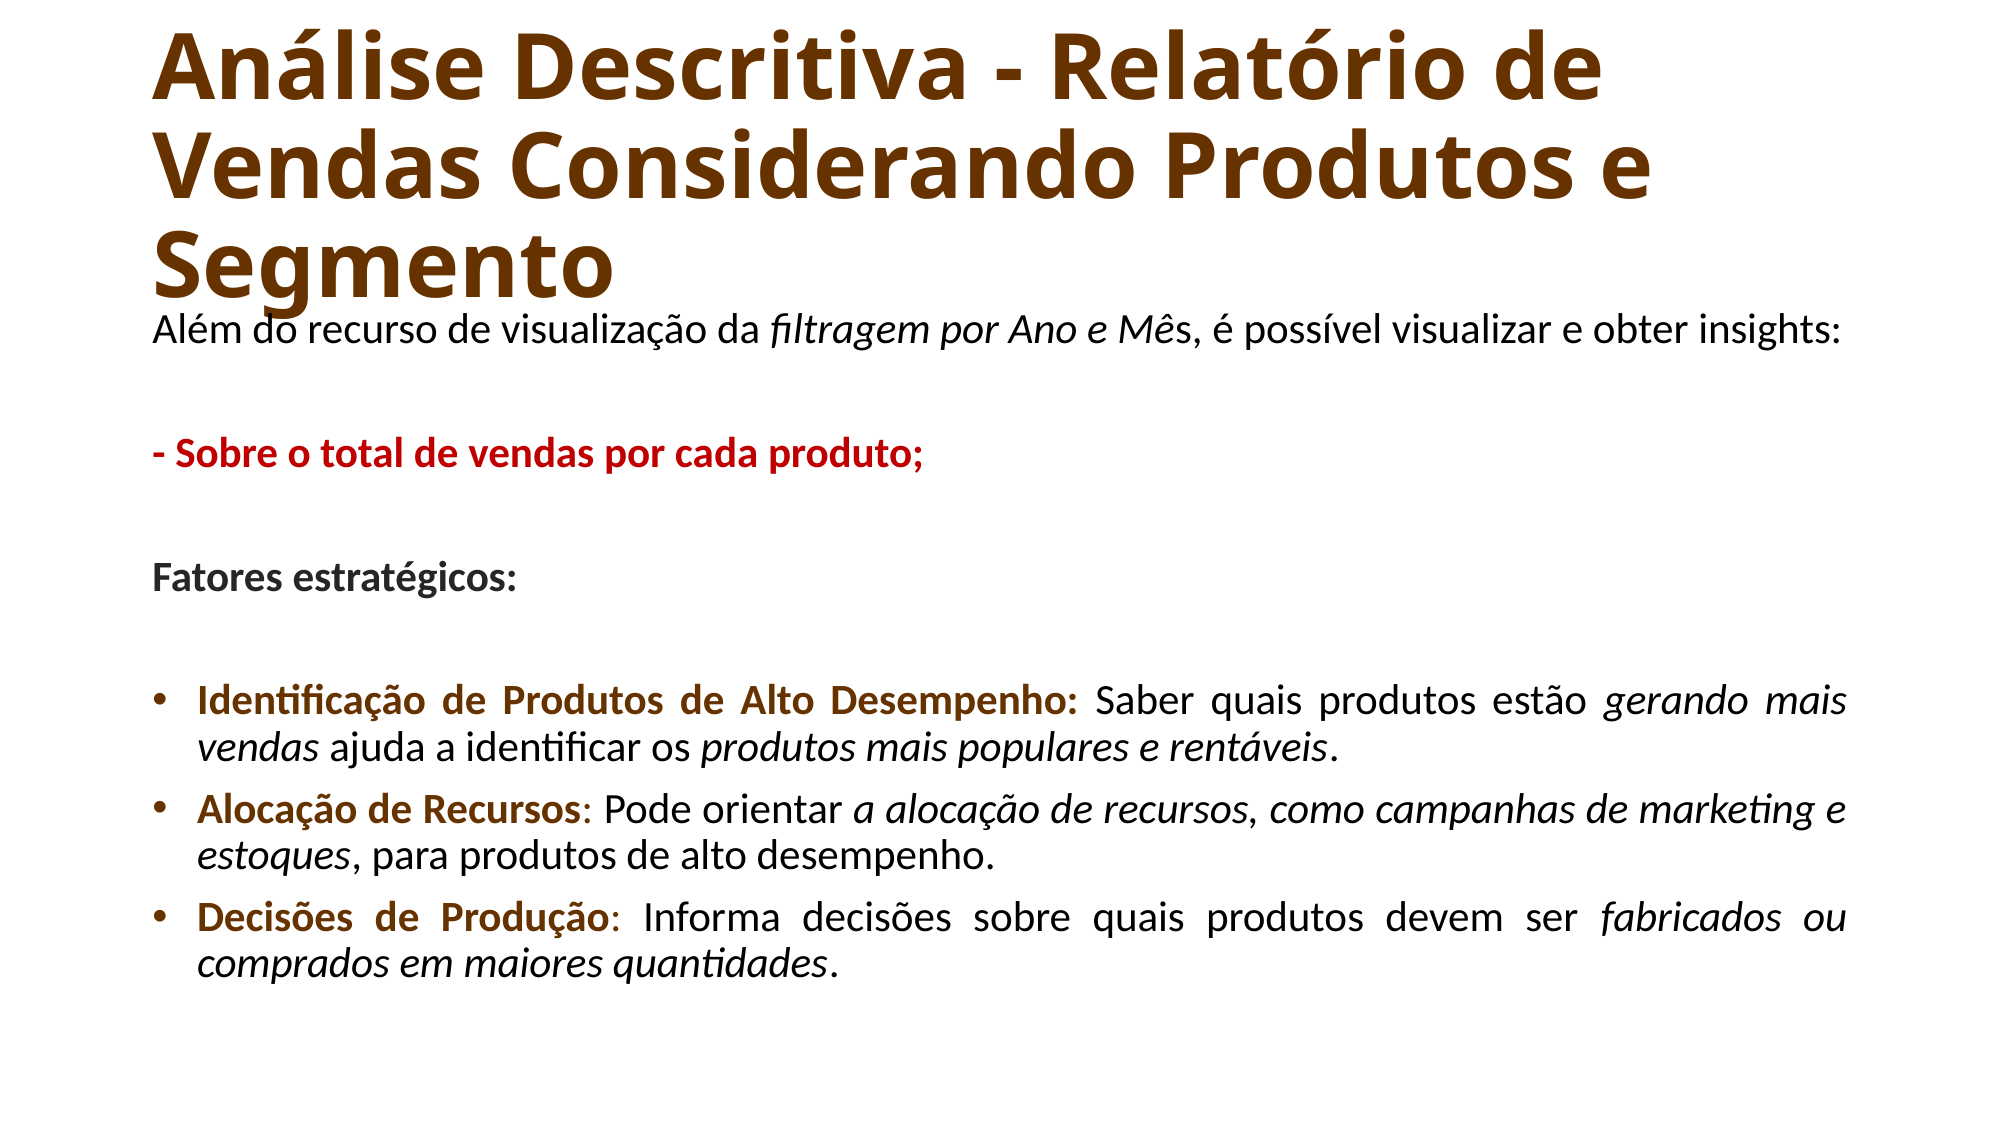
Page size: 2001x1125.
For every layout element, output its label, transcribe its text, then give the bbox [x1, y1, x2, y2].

list Além do recurso de visualização da filtragem por Ano e Mês, é possível visualizar e obter insights: - Sobre o total de vendas por cada produto; Fatores estratégicos: Identificação de Produtos de Alto Desempenho: Saber quais produtos estão gerando mais vendas ajuda a identificar os produtos mais populares e rentáveis. Alocação de Recursos: Pode orientar a alocação de recursos, como campanhas de marketing e estoques, para produtos de alto desempenho. Decisões de Produção: Informa decisões sobre quais produtos devem ser fabricados ou comprados em maiores quantidades. [137, 299, 1863, 1014]
title Análise Descritiva - Relatório de Vendas Considerando Produtos e Segmento [137, 59, 1863, 278]
